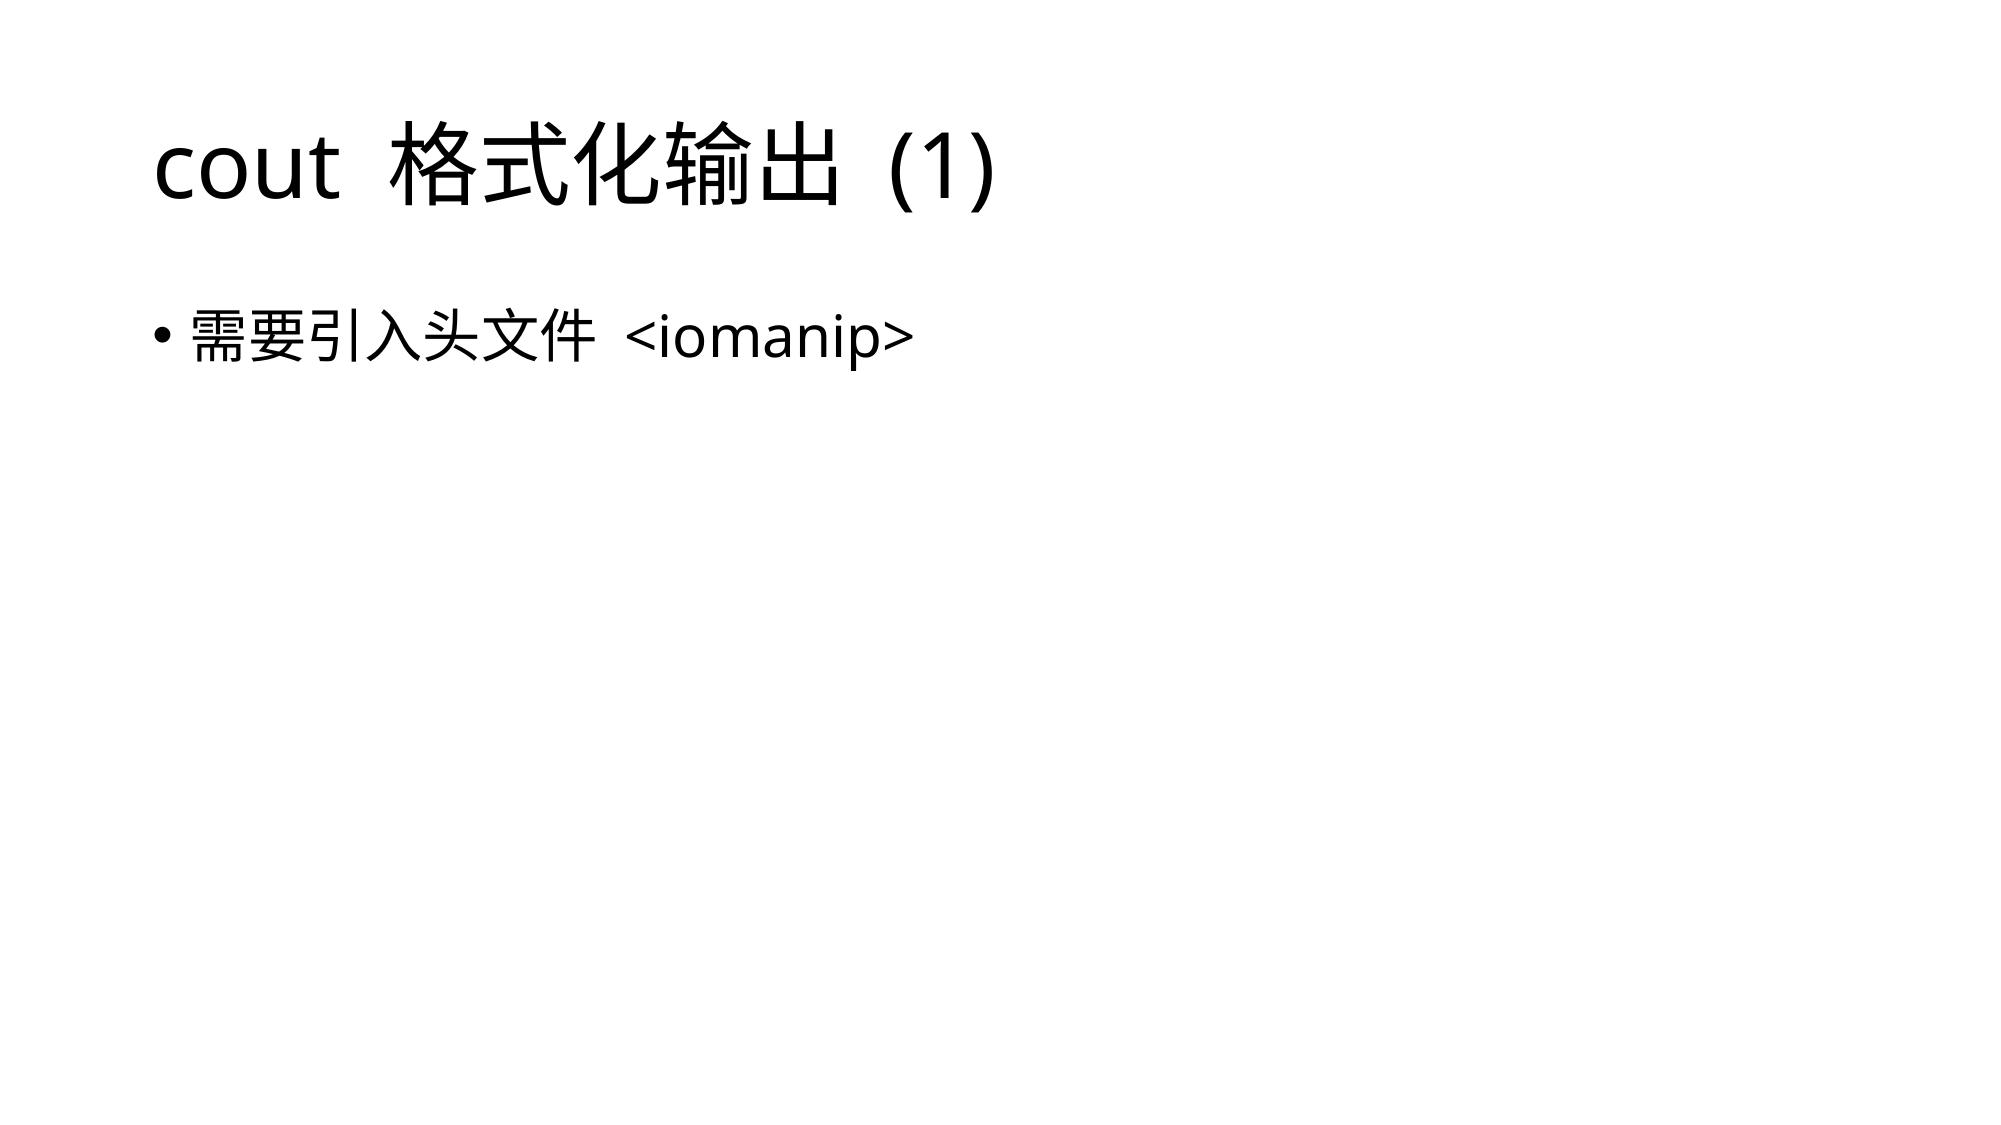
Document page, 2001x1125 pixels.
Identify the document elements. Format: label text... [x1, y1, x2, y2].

title cout 格式化输出 (1) [137, 59, 1863, 278]
list 需要引入头文件 <iomanip> [137, 299, 1863, 1001]
